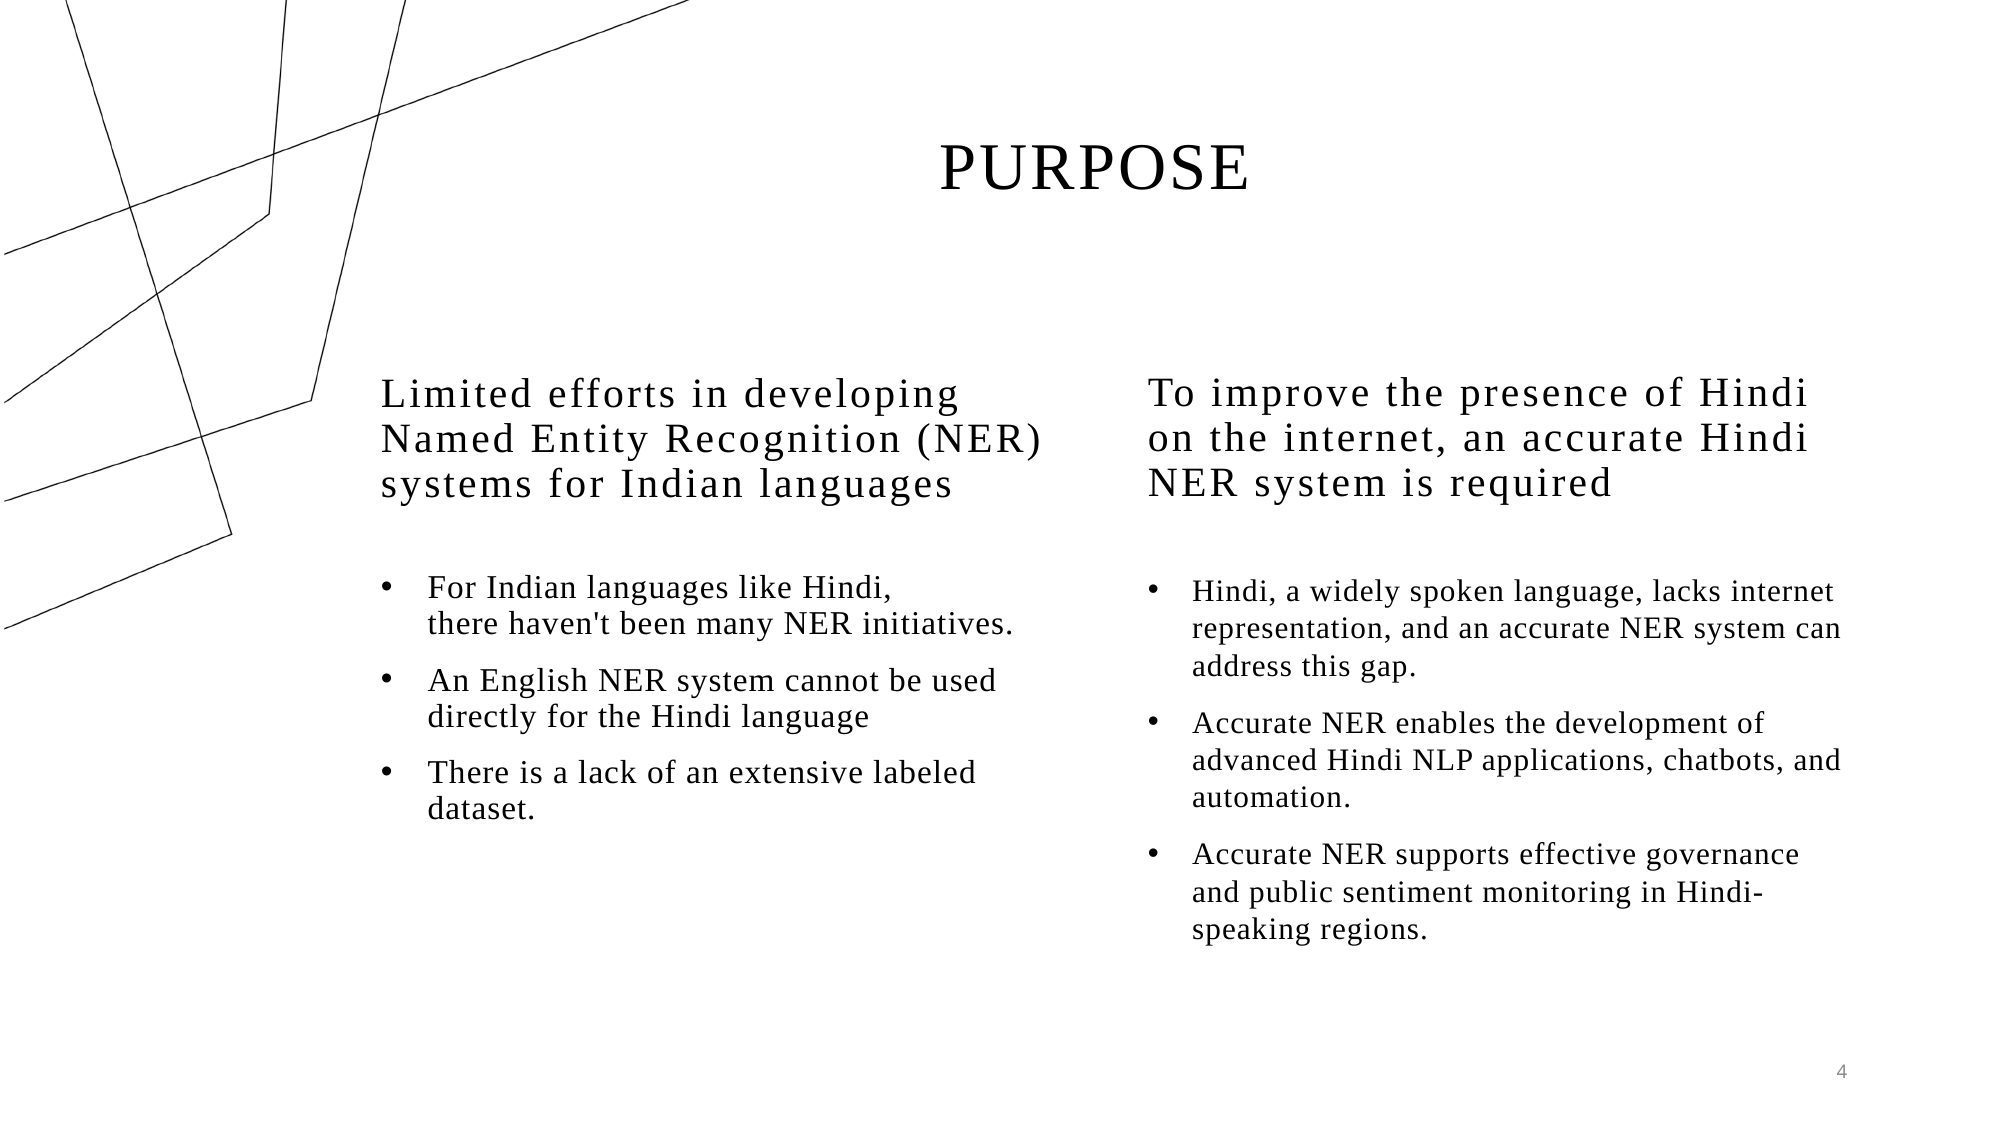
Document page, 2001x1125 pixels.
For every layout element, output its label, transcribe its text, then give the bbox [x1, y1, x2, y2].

slide_number 4 [1412, 1042, 1863, 1103]
picture [4, 0, 721, 642]
list For Indian languages like Hindi, there haven't been many NER initiatives. An English NER system cannot be used directly for the Hindi language There is a lack of an extensive labeled dataset. [365, 562, 1096, 957]
title Purpose [554, 59, 1636, 277]
list Limited efforts in developing Named Entity Recognition (NER) systems for Indian languages [365, 363, 1096, 553]
list Hindi, a widely spoken language, lacks internet representation, and an accurate NER system can address this gap. Accurate NER enables the development of advanced Hindi NLP applications, chatbots, and automation. Accurate NER supports effective governance and public sentiment monitoring in Hindi-speaking regions. [1132, 562, 1863, 957]
list To improve the presence of Hindi on the internet, an accurate Hindi NER system is required [1132, 362, 1863, 553]
